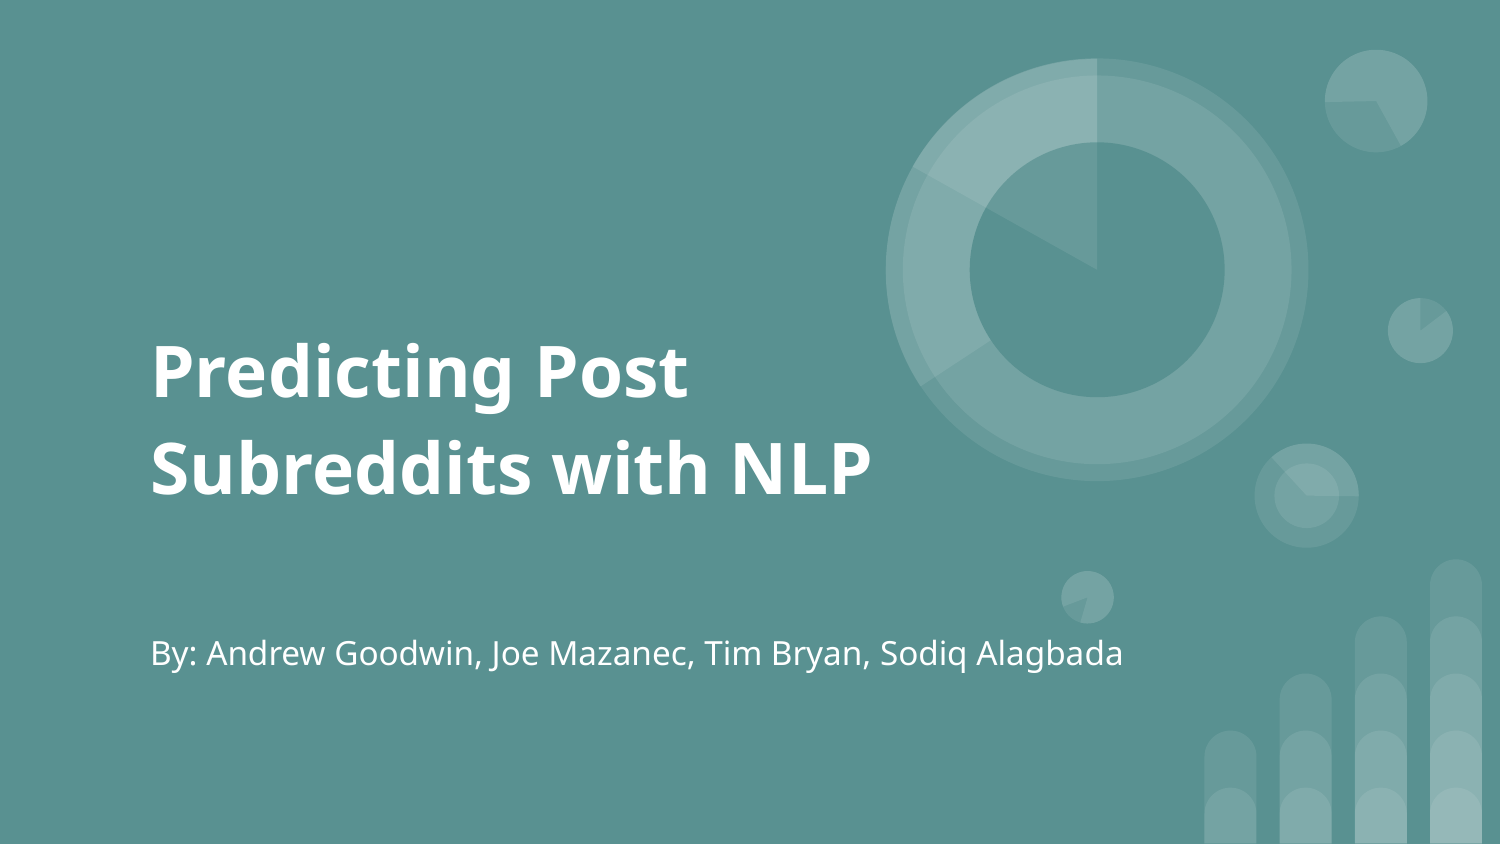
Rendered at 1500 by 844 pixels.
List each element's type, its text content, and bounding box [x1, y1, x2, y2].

subtitle By: Andrew Goodwin, Joe Mazanec, Tim Bryan, Sodiq Alagbada [135, 614, 1178, 729]
title Predicting Post Subreddits with NLP [135, 264, 915, 572]
